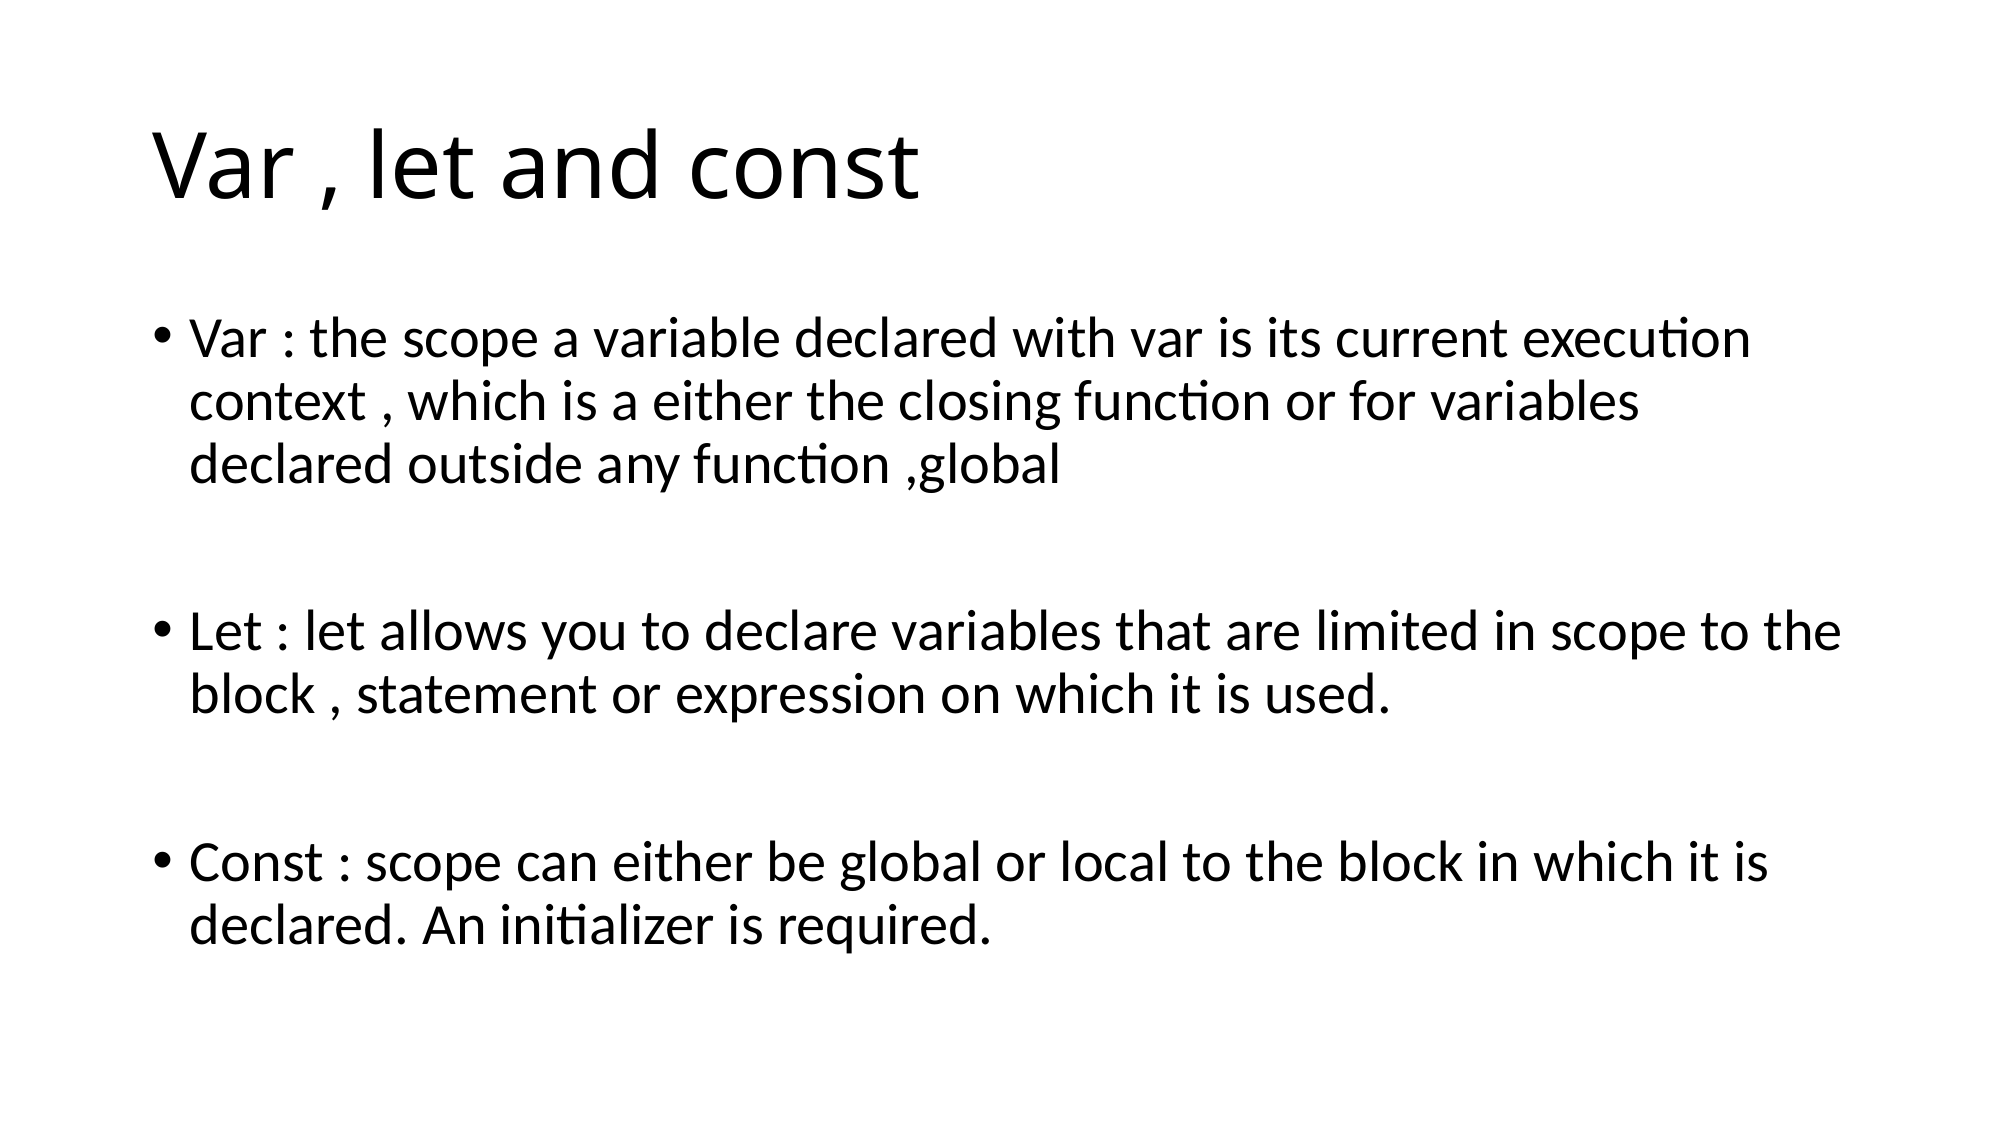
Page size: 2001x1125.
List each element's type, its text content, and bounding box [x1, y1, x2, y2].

list Var : the scope a variable declared with var is its current execution context , which is a either the closing function or for variables declared outside any function ,global Let : let allows you to declare variables that are limited in scope to the block , statement or expression on which it is used. Const : scope can either be global or local to the block in which it is declared. An initializer is required. [137, 299, 1863, 1014]
title Var , let and const [137, 59, 1863, 278]
